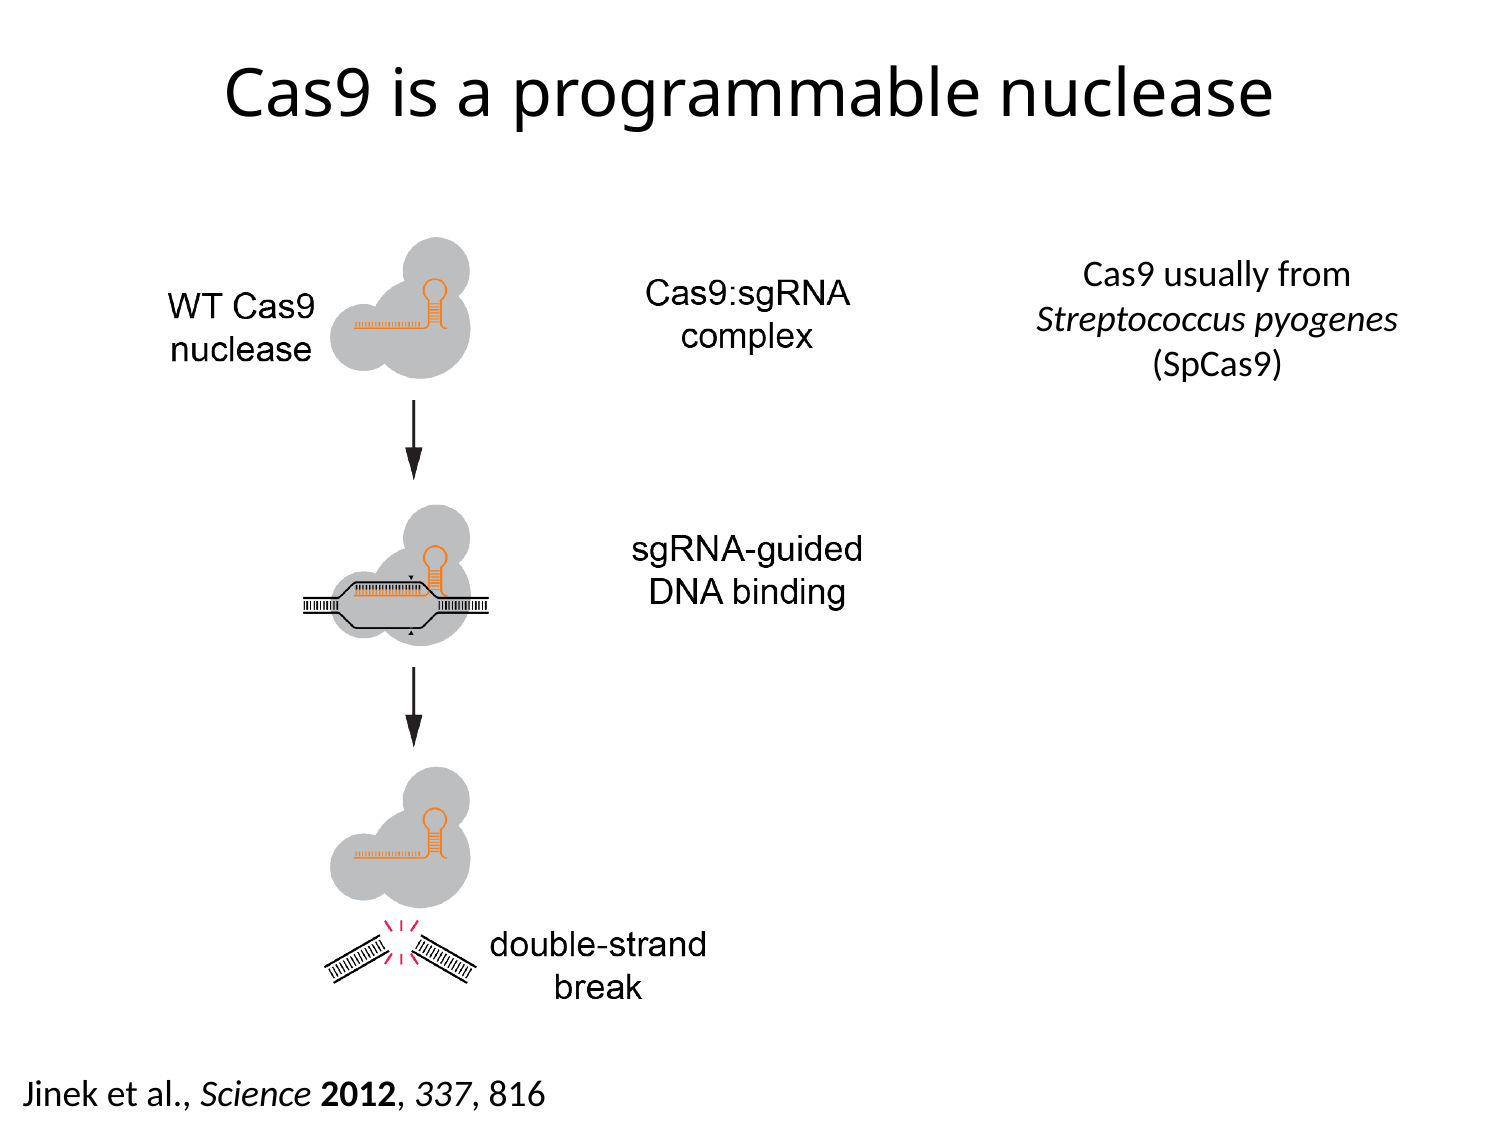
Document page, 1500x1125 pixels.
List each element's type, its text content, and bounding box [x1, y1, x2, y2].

text_box Cas9 usually from Streptococcus pyogenes (SpCas9) [965, 241, 1470, 392]
picture [167, 237, 885, 1011]
text_box Jinek et al., Science 2012, 337, 816 [7, 1061, 561, 1121]
text_box Cas9 is a programmable nuclease [0, 2, 1500, 188]
